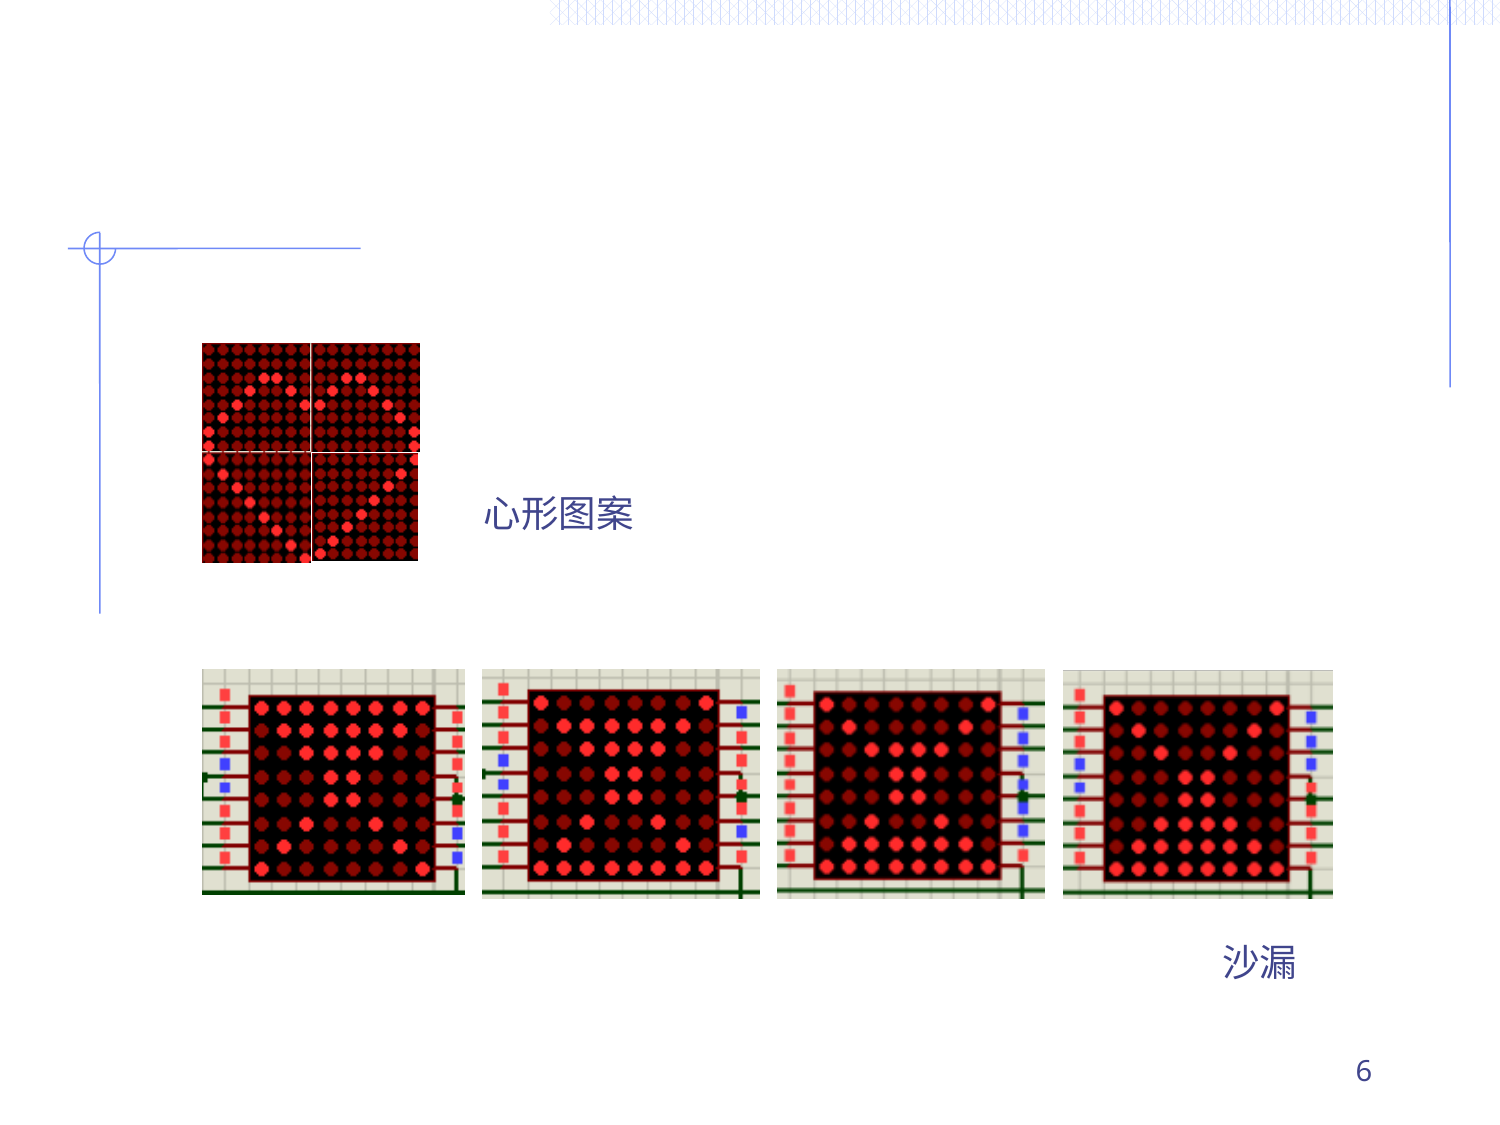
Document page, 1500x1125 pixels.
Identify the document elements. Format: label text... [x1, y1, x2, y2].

picture [482, 669, 760, 899]
picture [202, 669, 465, 896]
text_box 沙漏 [1207, 931, 1313, 992]
picture [202, 343, 311, 563]
picture [312, 452, 418, 562]
slide_number 6 [1074, 1025, 1388, 1100]
picture [1063, 669, 1333, 899]
picture [777, 669, 1046, 899]
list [310, 343, 421, 452]
text_box 心形图案 [468, 482, 649, 543]
